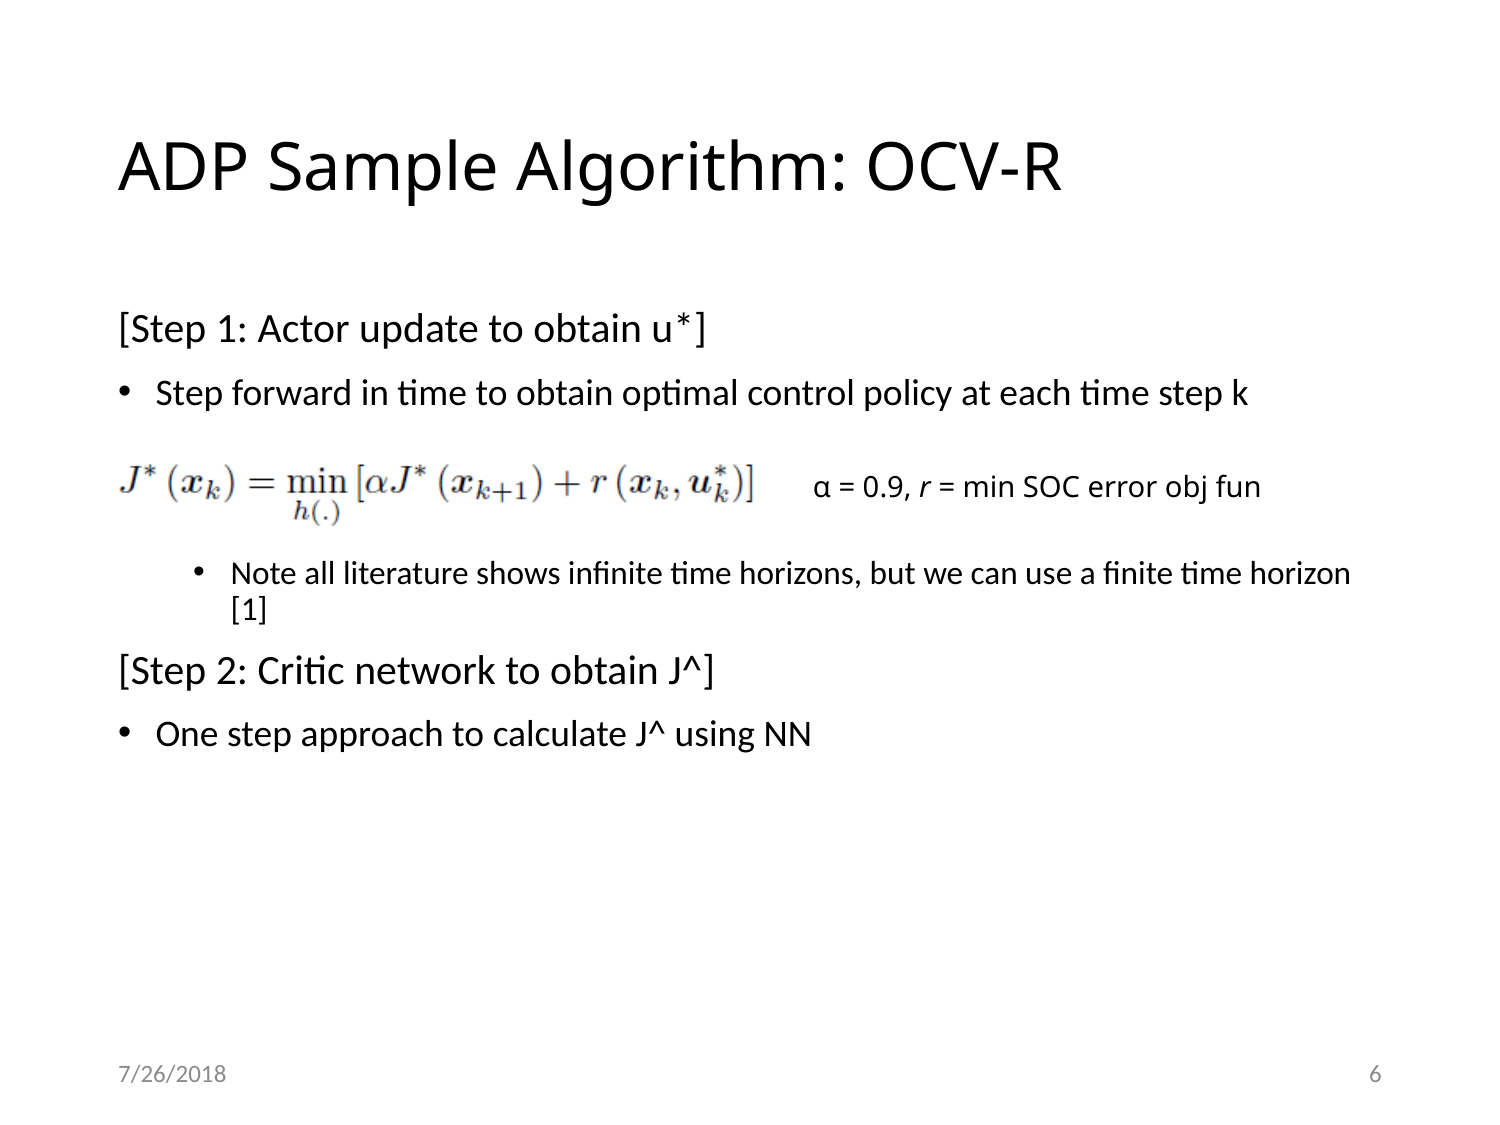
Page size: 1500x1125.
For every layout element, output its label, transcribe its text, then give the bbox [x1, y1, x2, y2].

title ADP Sample Algorithm: OCV-R [103, 59, 1397, 278]
list [Step 1: Actor update to obtain u*] Step forward in time to obtain optimal control policy at each time step k Note all literature shows infinite time horizons, but we can use a finite time horizon [1] [Step 2: Critic network to obtain J^] One step approach to calculate J^ using NN [103, 299, 1397, 1014]
text_box α = 0.9, r = min SOC error obj fun [798, 460, 1284, 511]
slide_number 6 [1059, 1042, 1397, 1103]
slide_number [103, 1042, 441, 1103]
picture [103, 435, 782, 537]
